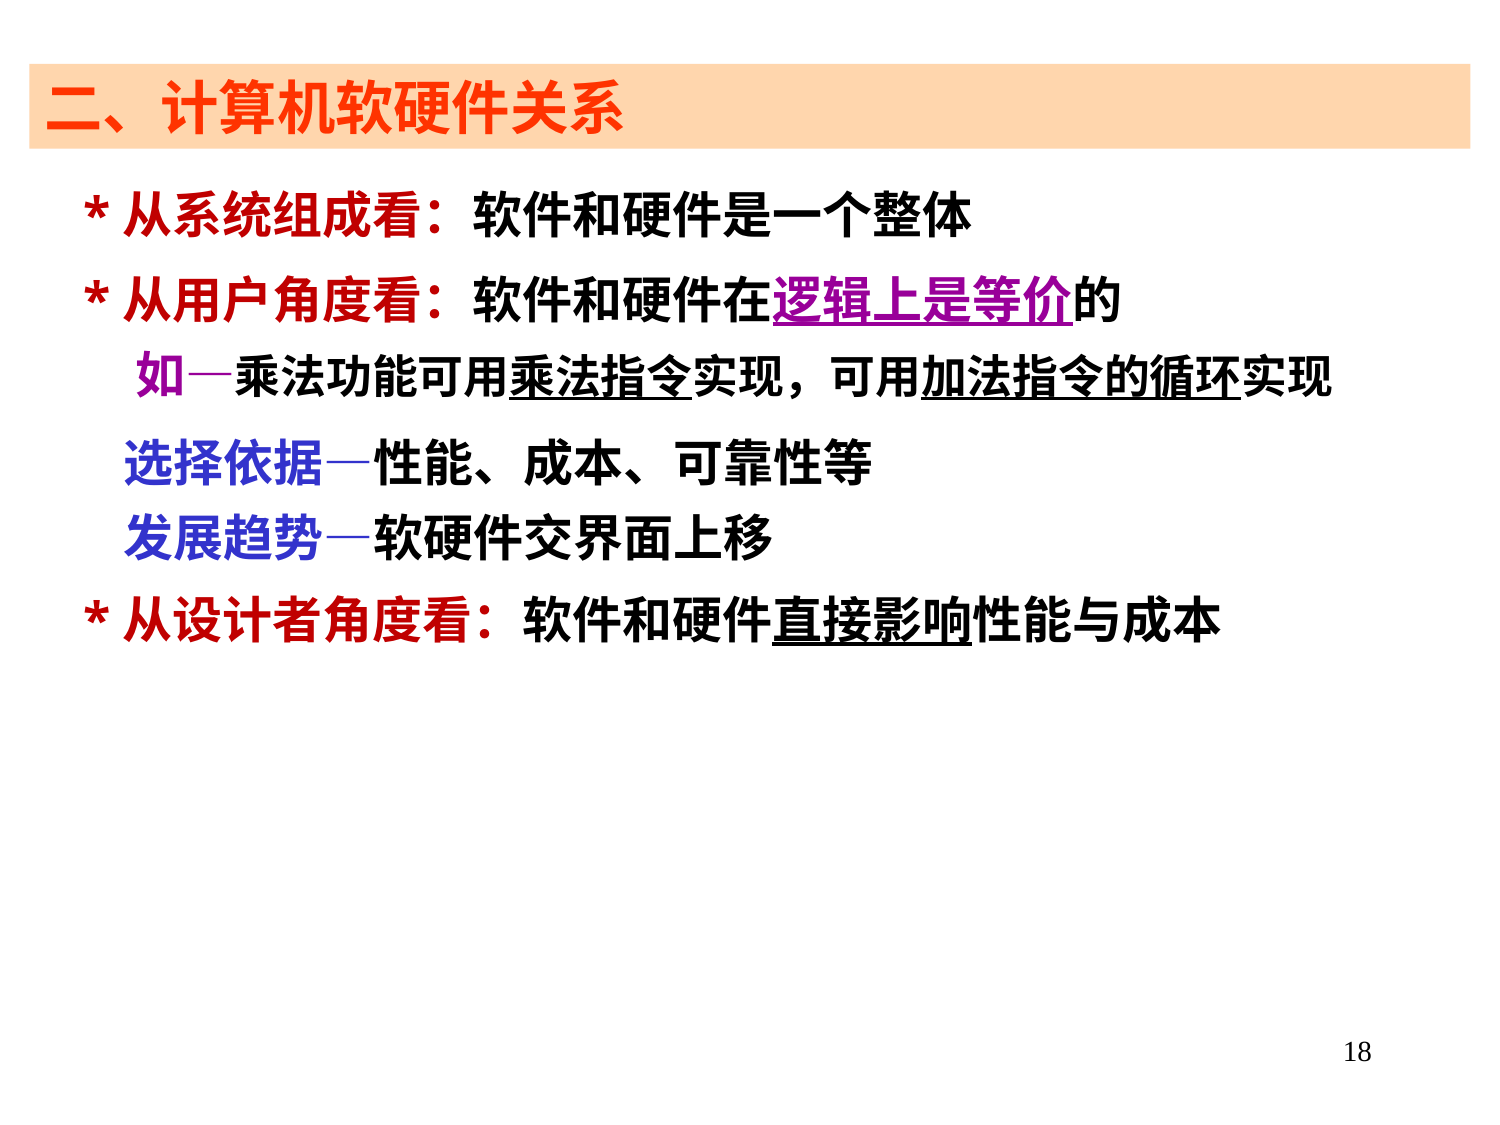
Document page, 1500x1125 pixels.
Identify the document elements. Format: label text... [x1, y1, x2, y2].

text_box 二、计算机软硬件关系 [29, 63, 1471, 149]
text_box *从设计者角度看：软件和硬件直接影响性能与成本 [29, 566, 1471, 656]
text_box 选择依据—性能、成本、可靠性等 发展趋势—软硬件交界面上移 [29, 408, 1471, 566]
text_box *从用户角度看：软件和硬件在逻辑上是等价的 如—乘法功能可用乘法指令实现，可用加法指令的循环实现 [29, 245, 1471, 408]
slide_number 18 [1074, 1024, 1388, 1101]
text_box *从系统组成看：软件和硬件是一个整体 [29, 161, 1471, 245]
